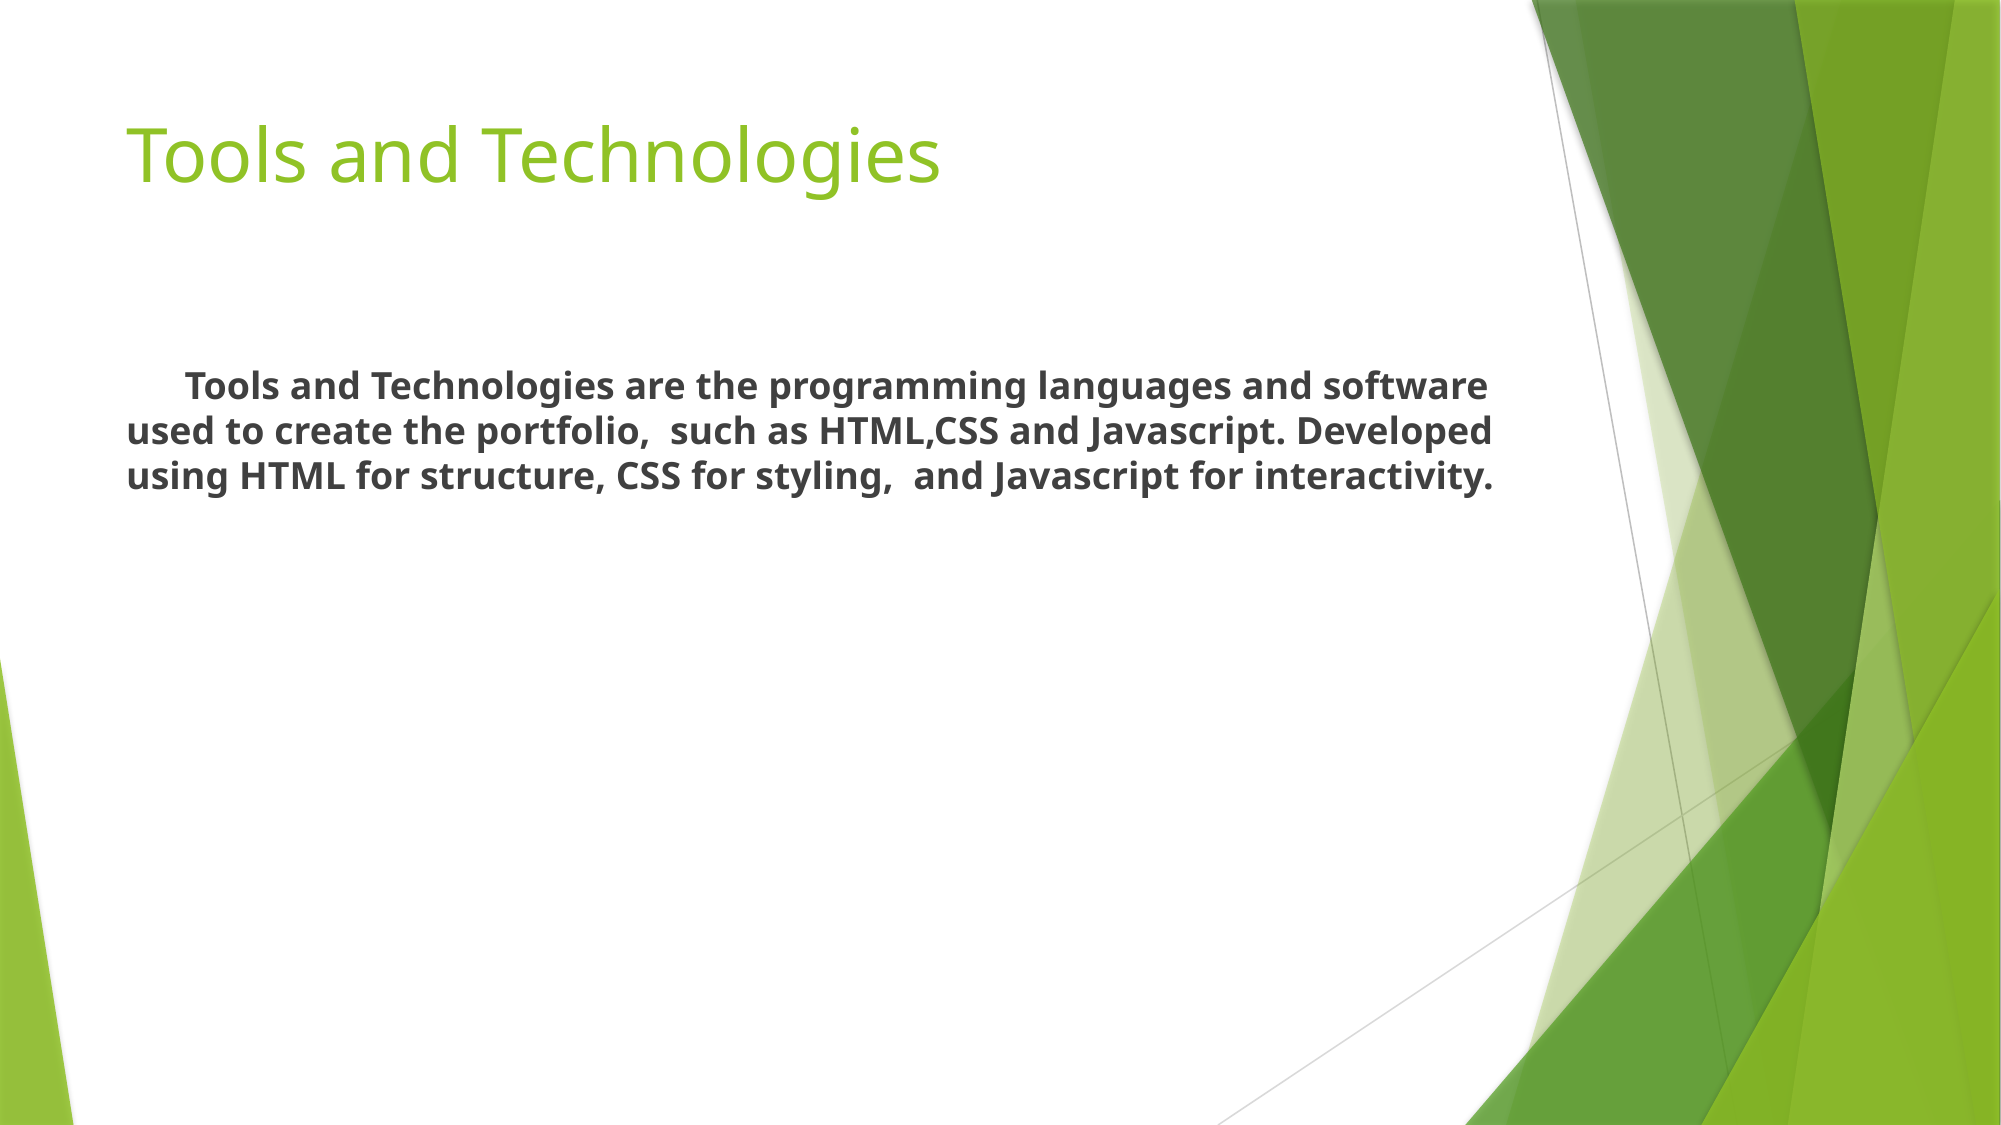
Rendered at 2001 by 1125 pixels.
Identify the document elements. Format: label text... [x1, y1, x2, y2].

list Tools and Technologies are the programming languages and software used to create the portfolio, such as HTML,CSS and Javascript. Developed using HTML for structure, CSS for styling, and Javascript for interactivity. [111, 354, 1522, 992]
title Tools and Technologies [111, 99, 1522, 317]
